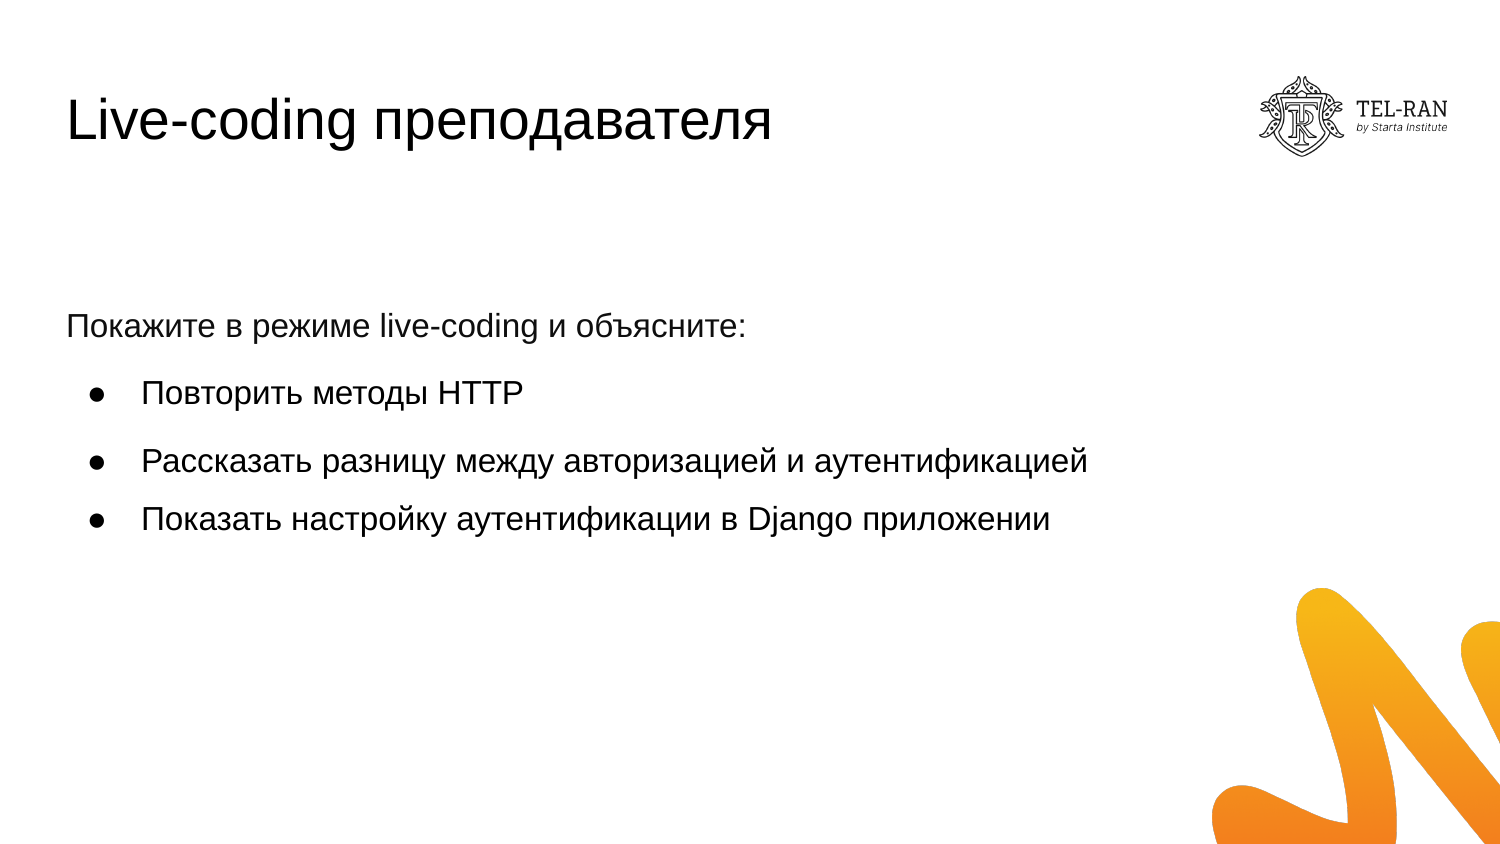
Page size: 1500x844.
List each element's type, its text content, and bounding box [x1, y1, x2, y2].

text_box Live-coding преподавателя [51, 72, 1449, 167]
text_box Покажите в режиме live-coding и объясните: Повторить методы HTTP Рассказать разницу между авторизацией и аутентификацией Показать настройку аутентификации в Django приложении [51, 286, 1449, 750]
picture [1152, 588, 1500, 844]
picture [1259, 76, 1447, 157]
